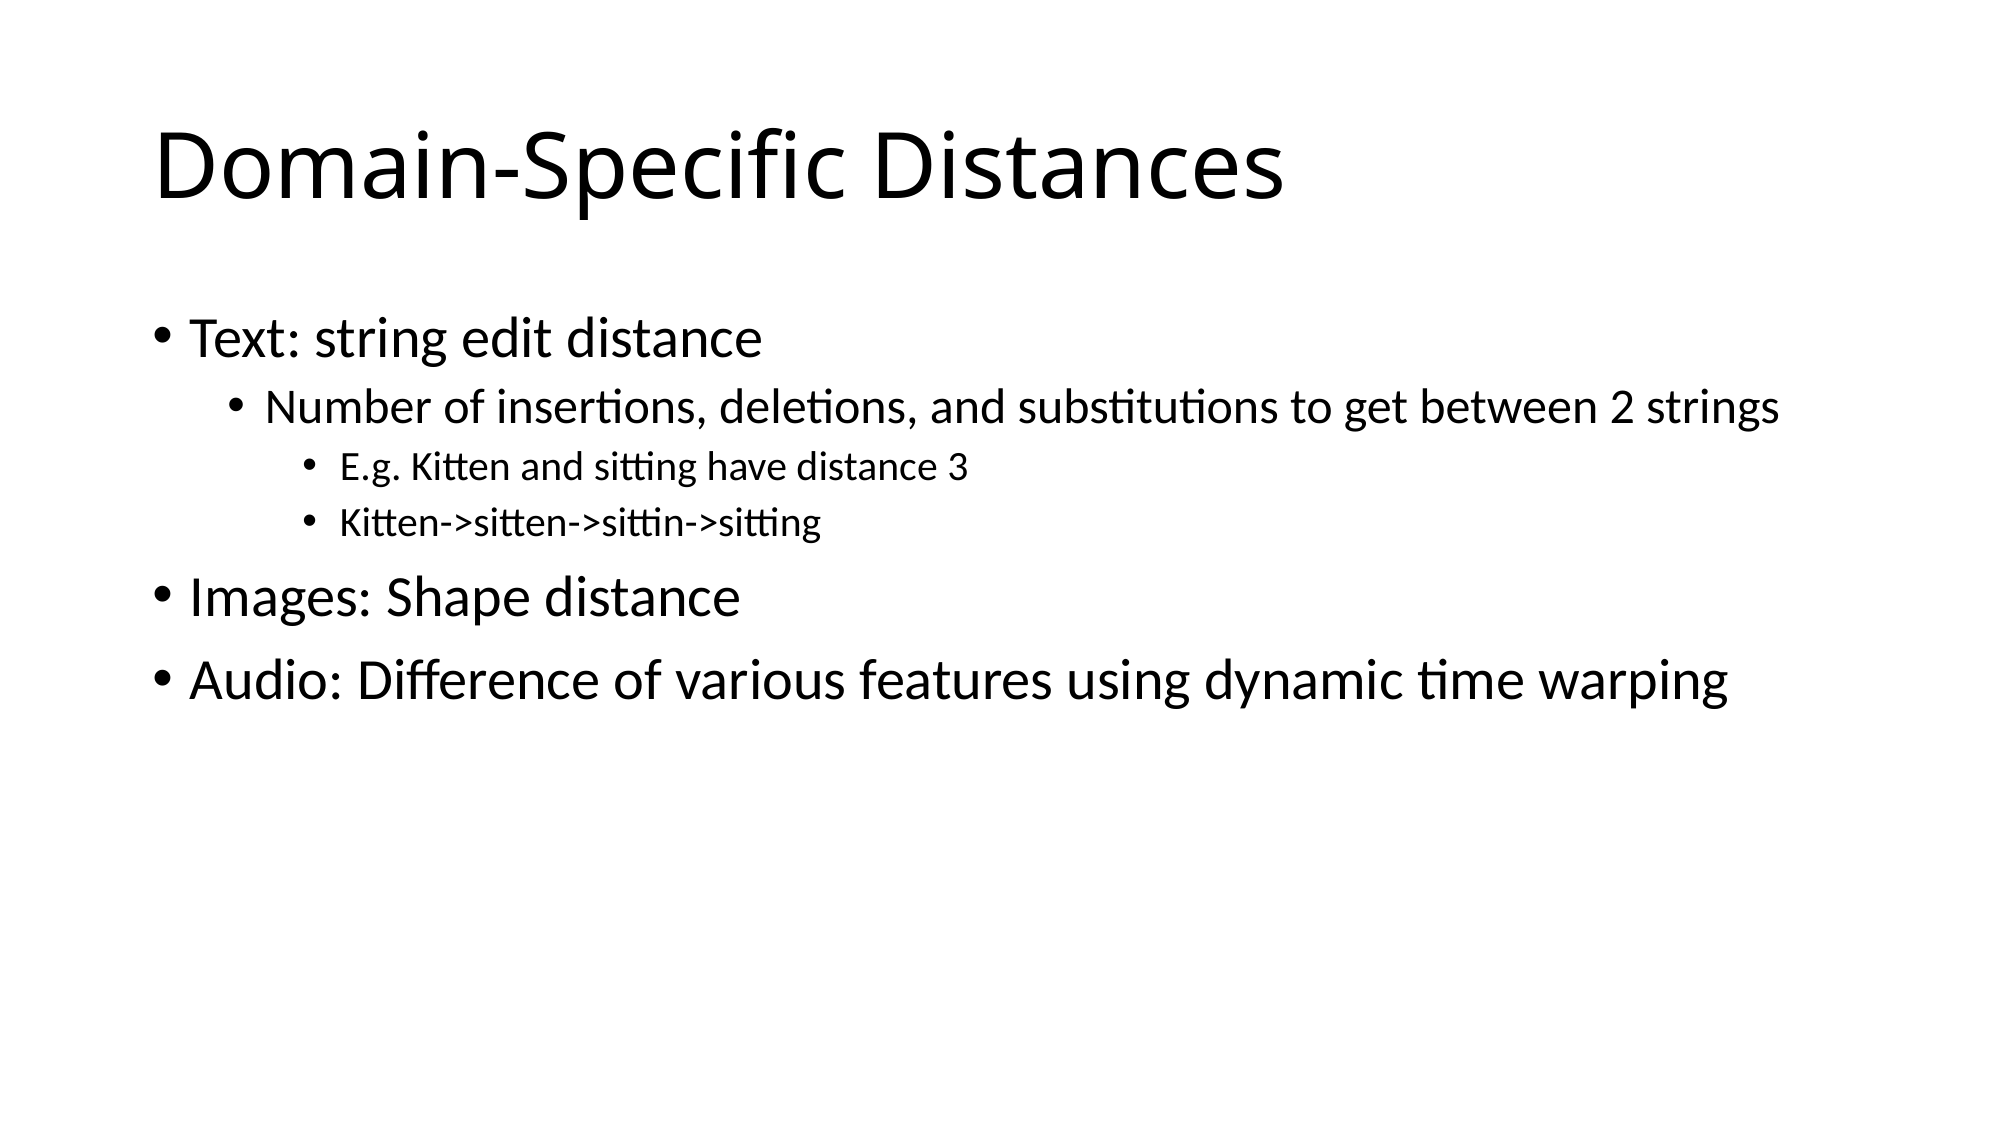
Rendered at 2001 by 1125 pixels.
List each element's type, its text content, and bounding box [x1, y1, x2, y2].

list Text: string edit distance Number of insertions, deletions, and substitutions to get between 2 strings E.g. Kitten and sitting have distance 3 Kitten->sitten->sittin->sitting Images: Shape distance Audio: Difference of various features using dynamic time warping [137, 299, 1863, 1014]
title Domain-Specific Distances [137, 59, 1863, 278]
